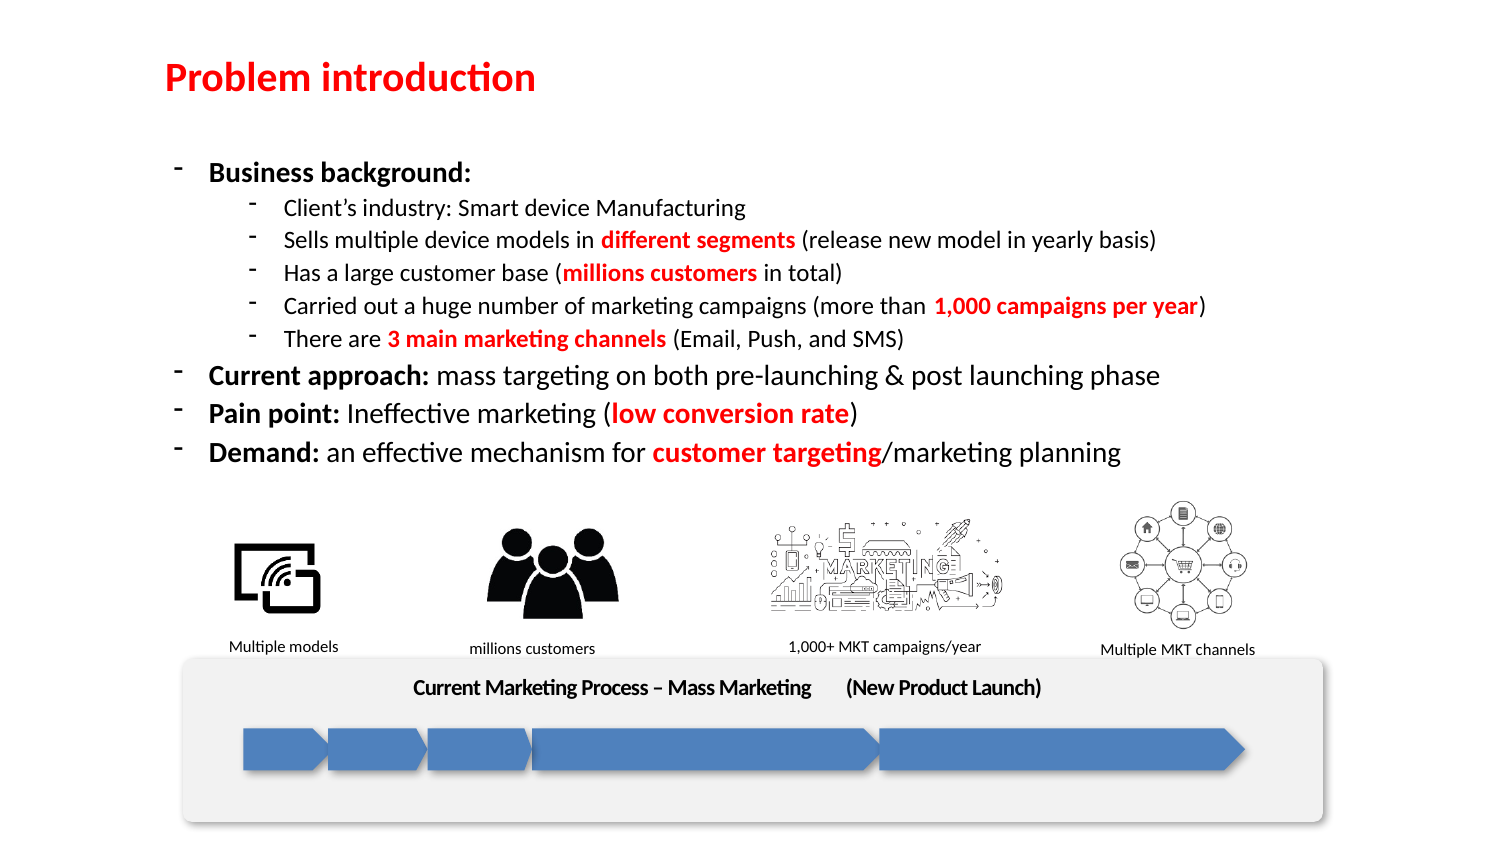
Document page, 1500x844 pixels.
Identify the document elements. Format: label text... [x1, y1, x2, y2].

text_box millions customers [458, 632, 669, 655]
text_box Unpack [325, 726, 424, 773]
text_box Current Marketing Process – Mass Marketing (New Product Launch) [401, 666, 1054, 706]
picture [1107, 489, 1258, 640]
text_box [180, 656, 1325, 824]
title Problem introduction [150, 34, 1350, 115]
picture [753, 503, 1014, 626]
picture [485, 527, 620, 619]
text_box Launch Phase [530, 726, 876, 773]
text_box Pre-order [425, 726, 534, 773]
text_box 1,000+ MKT campaigns/year [776, 629, 1040, 655]
list Business background: Client’s industry: Smart device Manufacturing Sells multiple device models in different segments (release new model in yearly basis) Has a large customer base (millions customers in total) Carried out a huge number of marketing campaigns (more than 1,000 campaigns per year) There are 3 main marketing channels (Email, Push, and SMS) Current approach: mass targeting on both pre-launching & post launching phase Pain point: Ineffective marketing (low conversion rate) Demand: an effective mechanism for customer targeting/marketing planning [162, 144, 1351, 510]
text_box Teaser [241, 726, 324, 773]
picture [220, 520, 334, 634]
text_box Multiple MKT channels [1089, 633, 1310, 655]
text_box Post-Launch Phase [877, 726, 1248, 773]
text_box Multiple models [217, 630, 360, 655]
